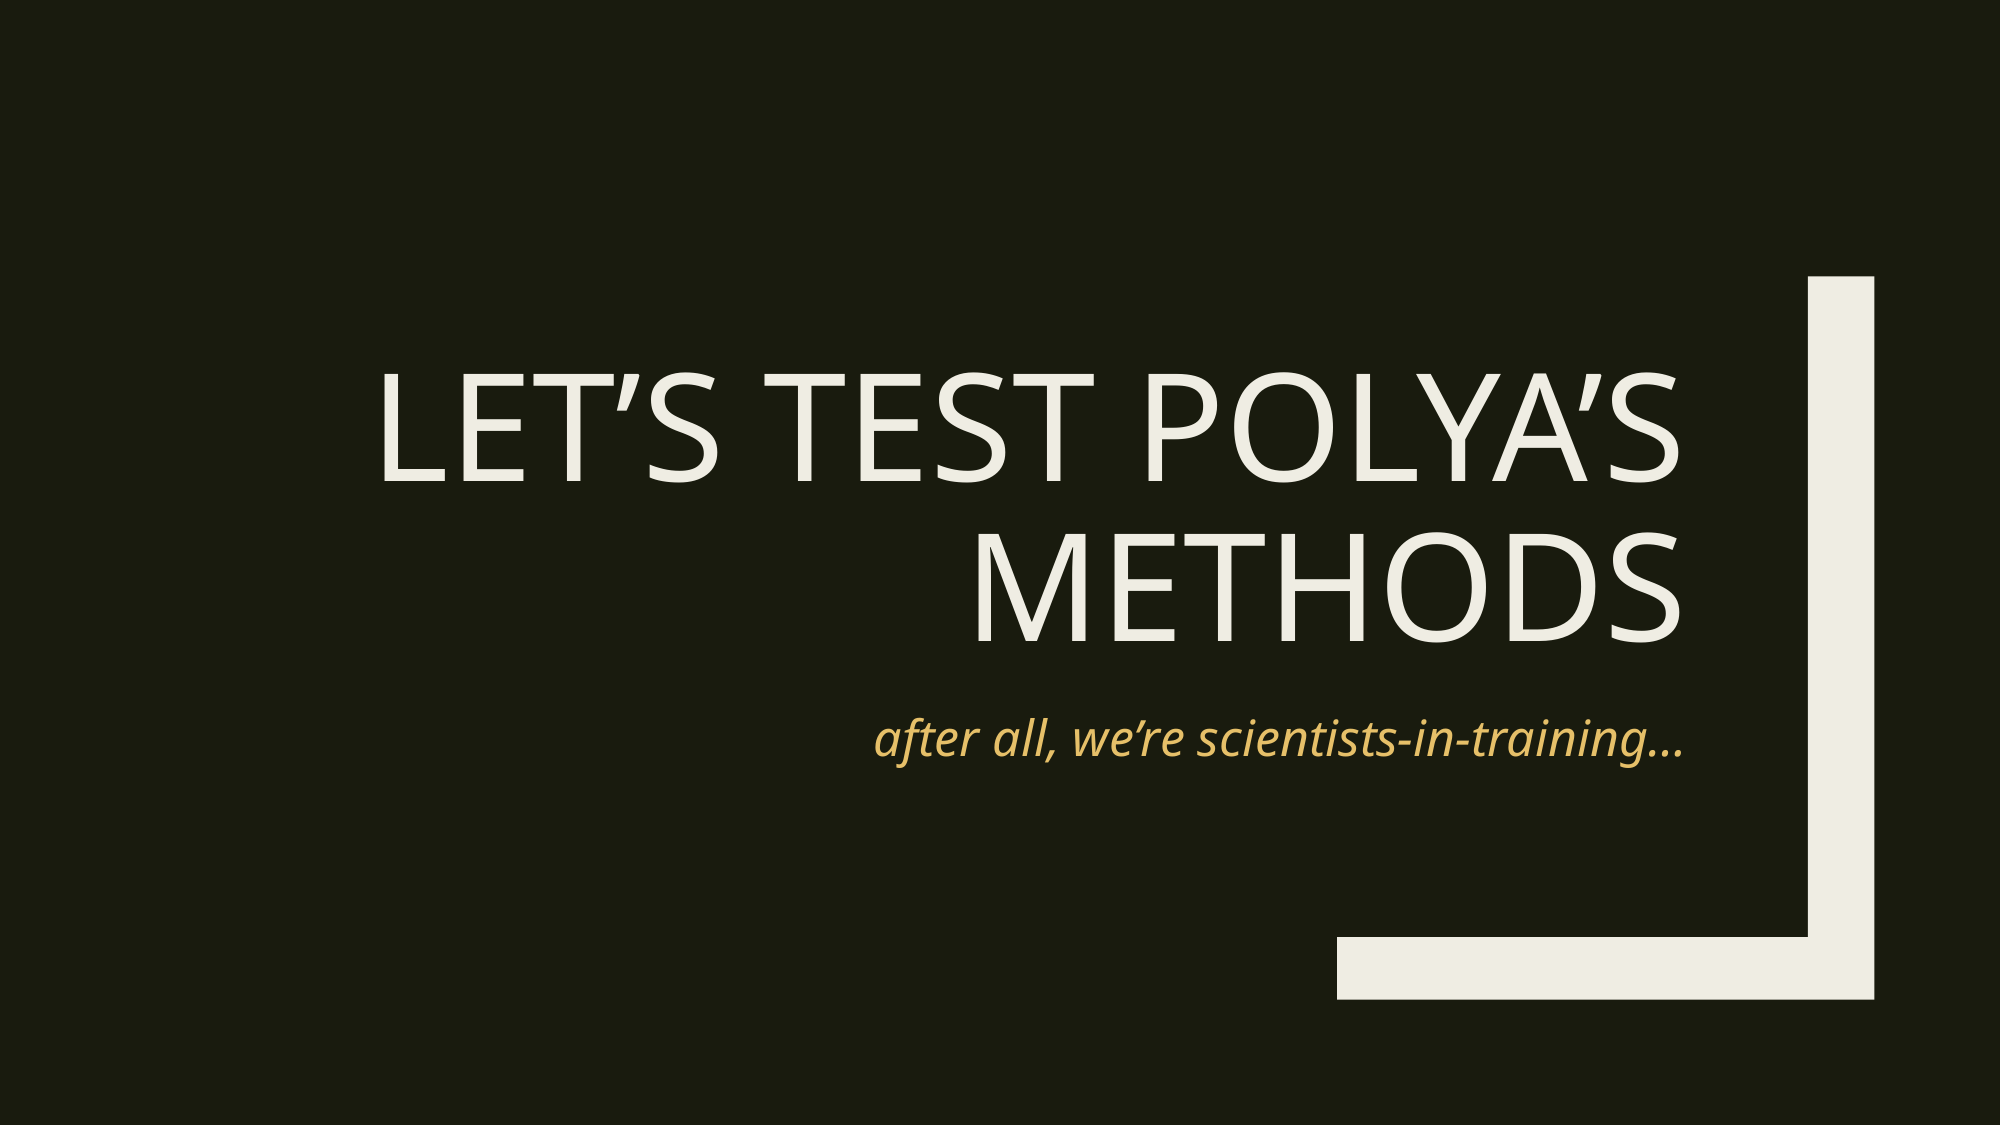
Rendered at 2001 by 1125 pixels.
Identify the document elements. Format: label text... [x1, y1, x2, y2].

title Let’s test polya’s methods [125, 213, 1703, 682]
list after all, we’re scientists-in-training… [125, 691, 1703, 880]
